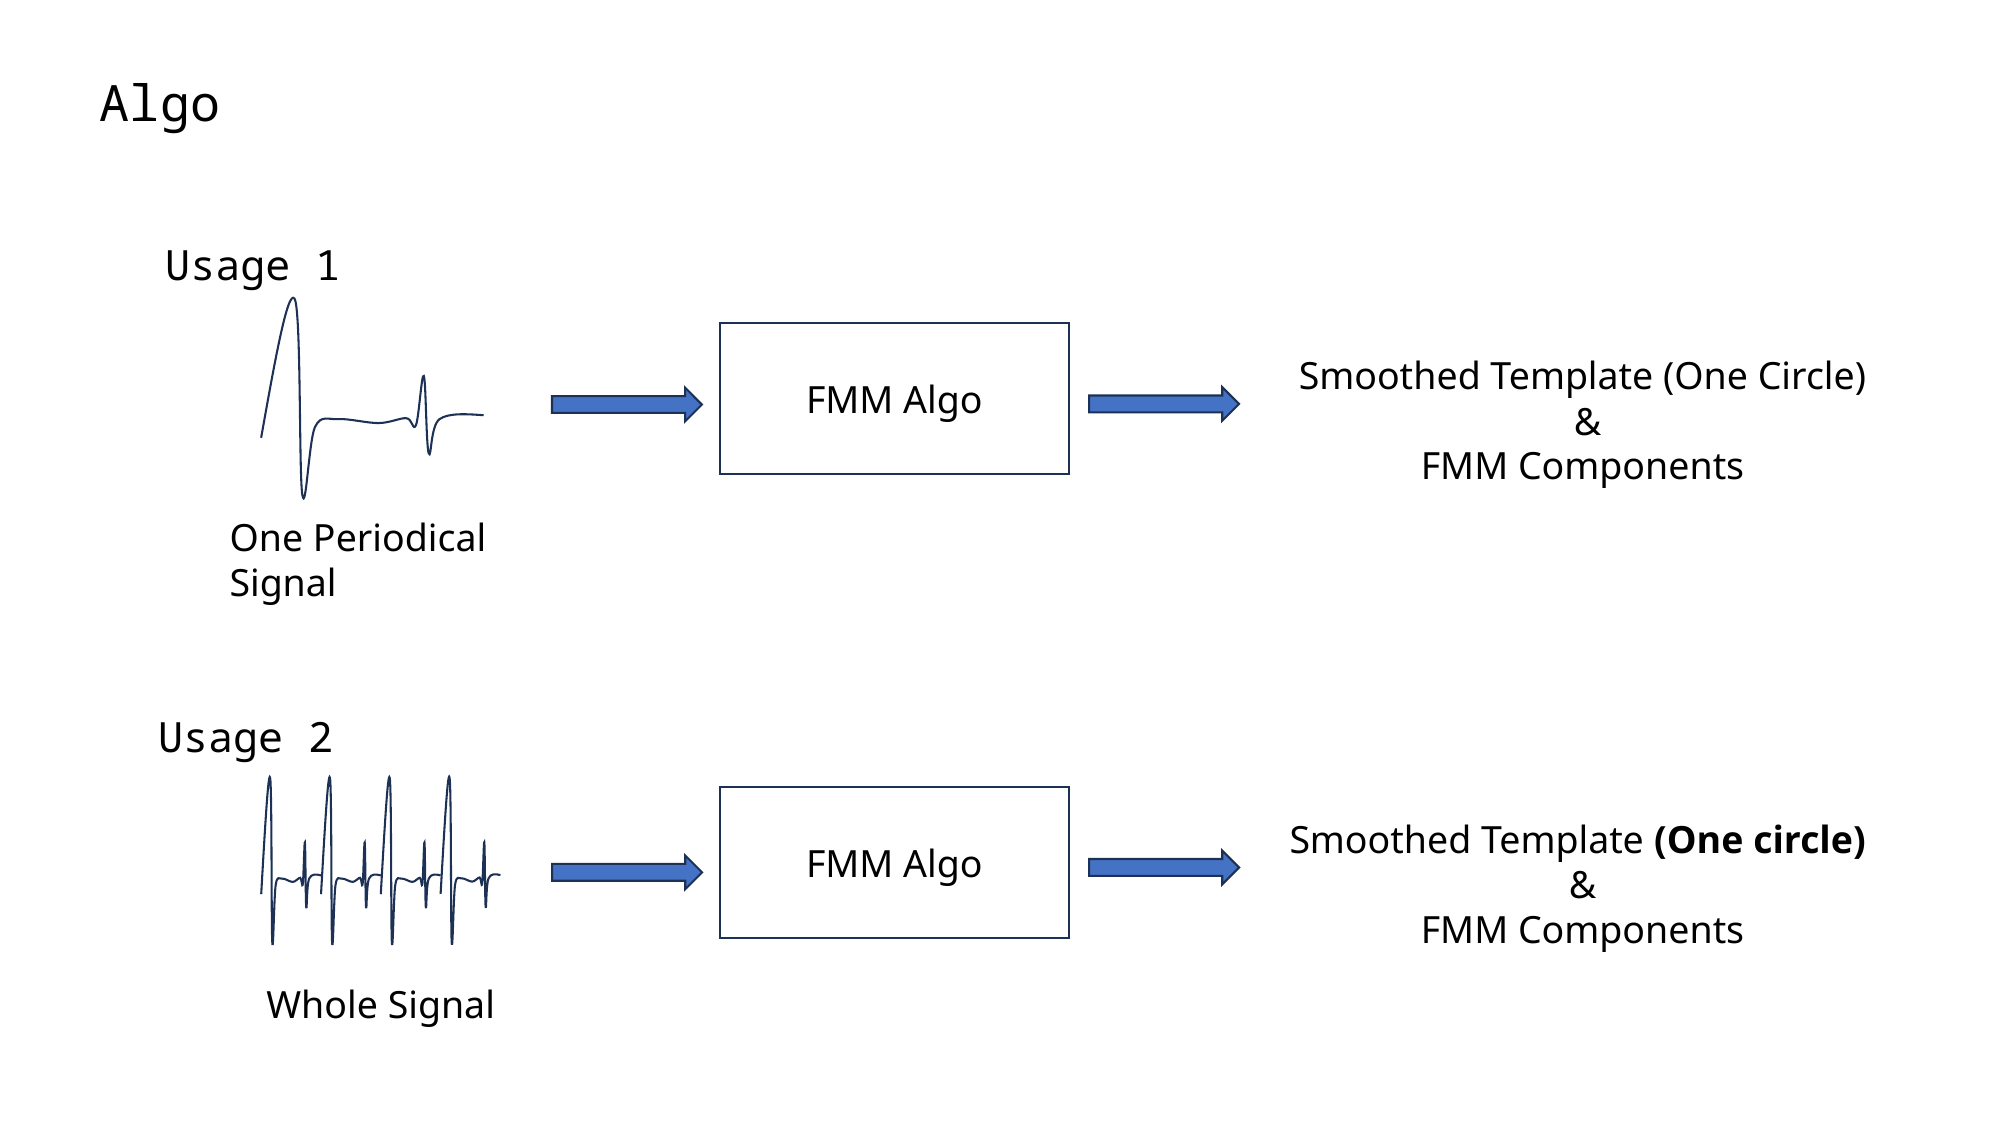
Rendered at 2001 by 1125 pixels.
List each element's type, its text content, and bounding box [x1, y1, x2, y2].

text_box Usage 2 [85, 703, 406, 769]
text_box [551, 853, 704, 892]
text_box [319, 774, 380, 946]
text_box FMM Algo [719, 786, 1070, 939]
text_box Whole Signal [189, 973, 572, 1034]
text_box Smoothed Template (One circle) & FMM Components [1239, 809, 1927, 959]
text_box [260, 297, 484, 501]
text_box [1088, 848, 1241, 887]
text_box [1088, 384, 1241, 424]
text_box Algo [0, 64, 320, 140]
text_box [260, 774, 321, 946]
text_box FMM Algo [719, 322, 1070, 475]
text_box [550, 385, 704, 424]
text_box Usage 1 [92, 231, 413, 297]
text_box One Periodical Signal [214, 506, 597, 612]
text_box [379, 774, 440, 946]
text_box [439, 774, 501, 945]
text_box Smoothed Template (One Circle) & FMM Components [1239, 345, 1927, 495]
